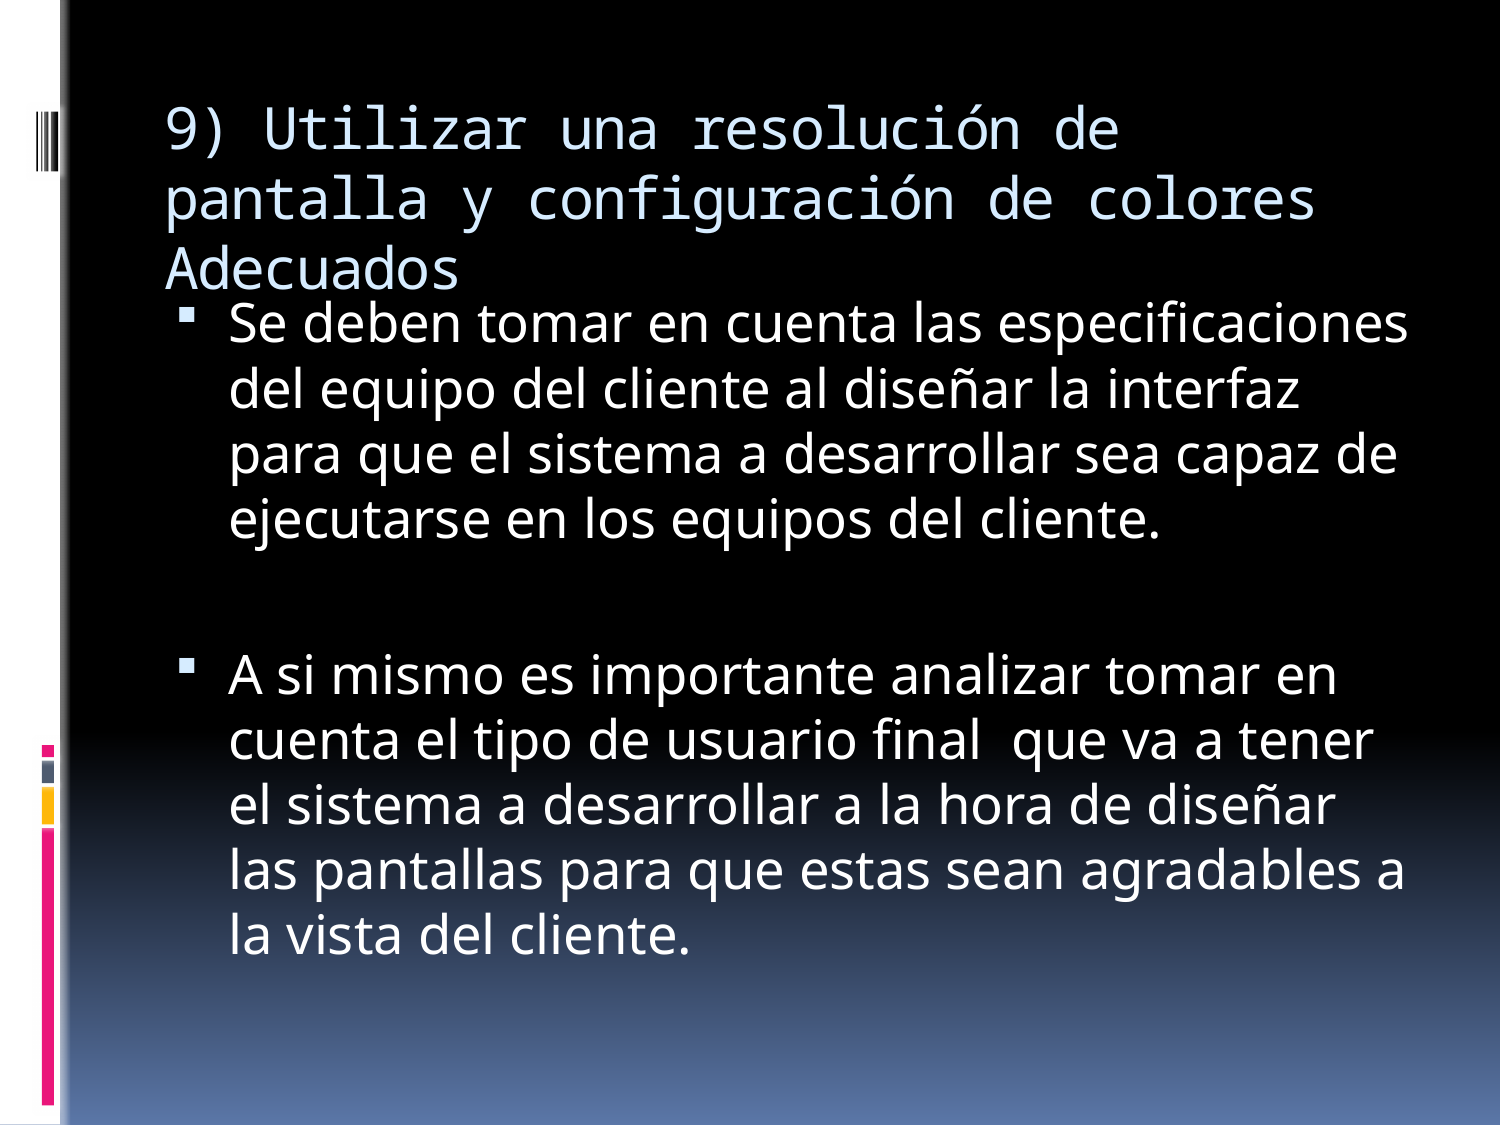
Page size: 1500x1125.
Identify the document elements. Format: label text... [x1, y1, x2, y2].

title 9) Utilizar una resolución de pantalla y configuración de colores Adecuados [150, 83, 1425, 234]
list Se deben tomar en cuenta las especificaciones del equipo del cliente al diseñar la interfaz para que el sistema a desarrollar sea capaz de ejecutarse en los equipos del cliente. A si mismo es importante analizar tomar en cuenta el tipo de usuario final que va a tener el sistema a desarrollar a la hora de diseñar las pantallas para que estas sean agradables a la vista del cliente. [150, 281, 1425, 1043]
